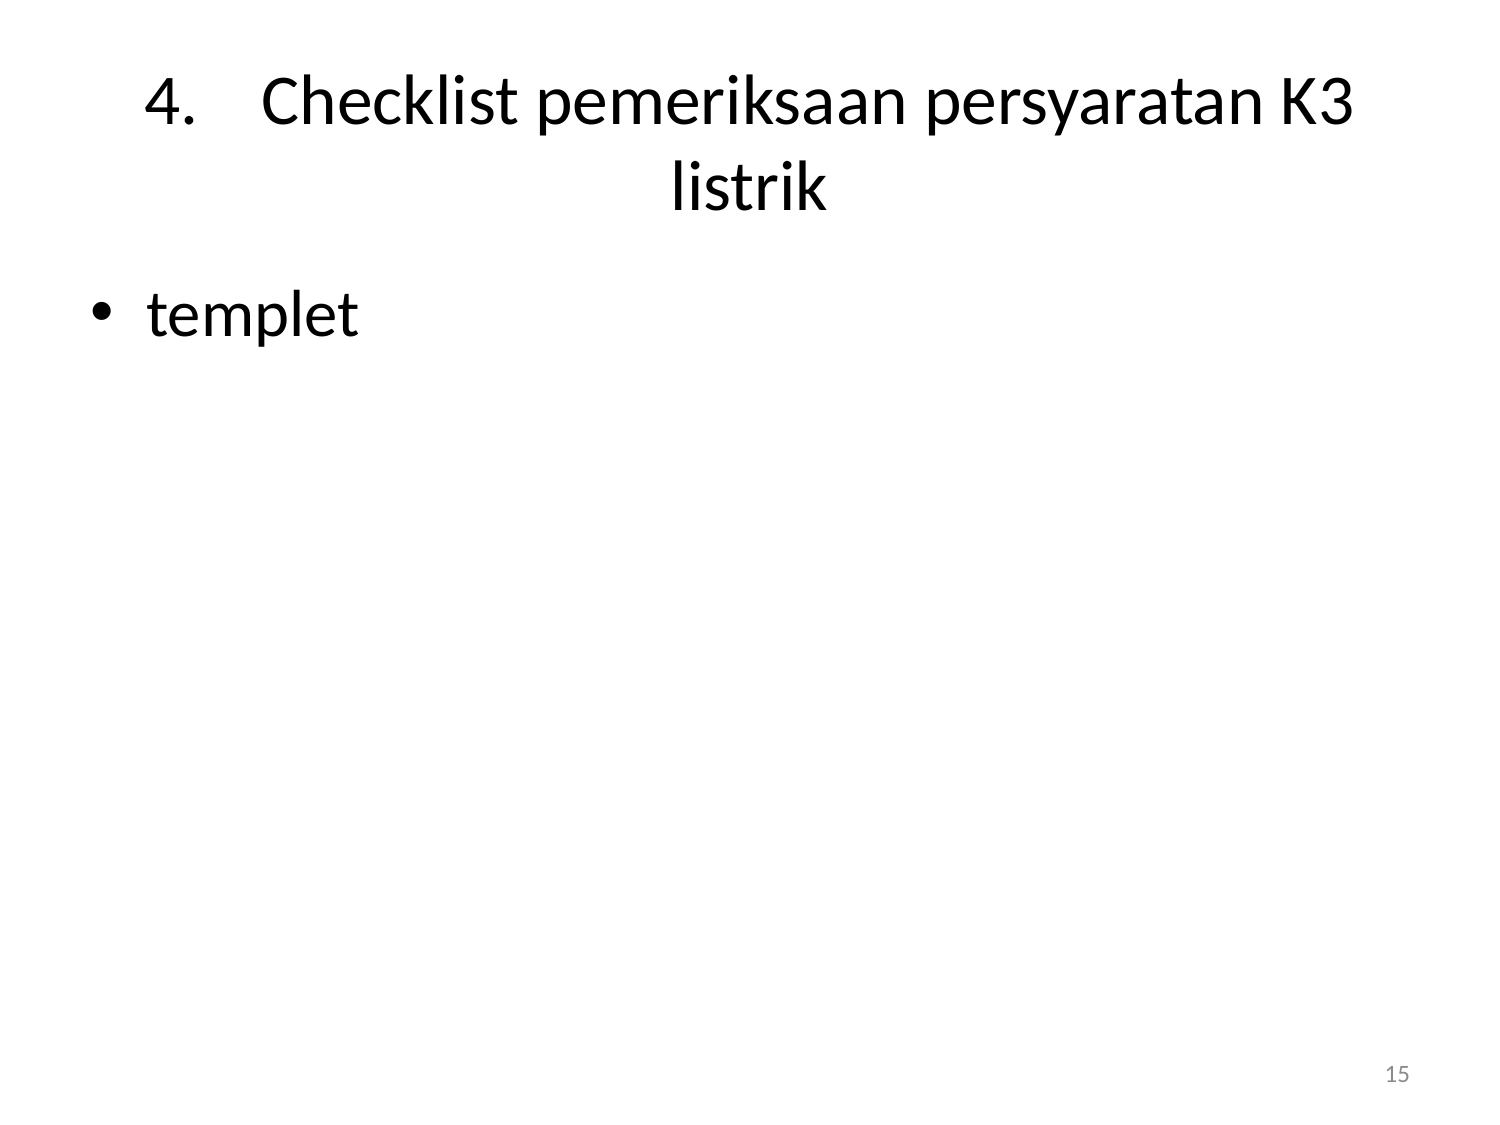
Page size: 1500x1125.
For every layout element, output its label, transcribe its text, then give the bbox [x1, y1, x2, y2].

list templet [75, 262, 1425, 1005]
slide_number 15 [1074, 1042, 1425, 1103]
title 4. Checklist pemeriksaan persyaratan K3 listrik [75, 45, 1425, 233]
